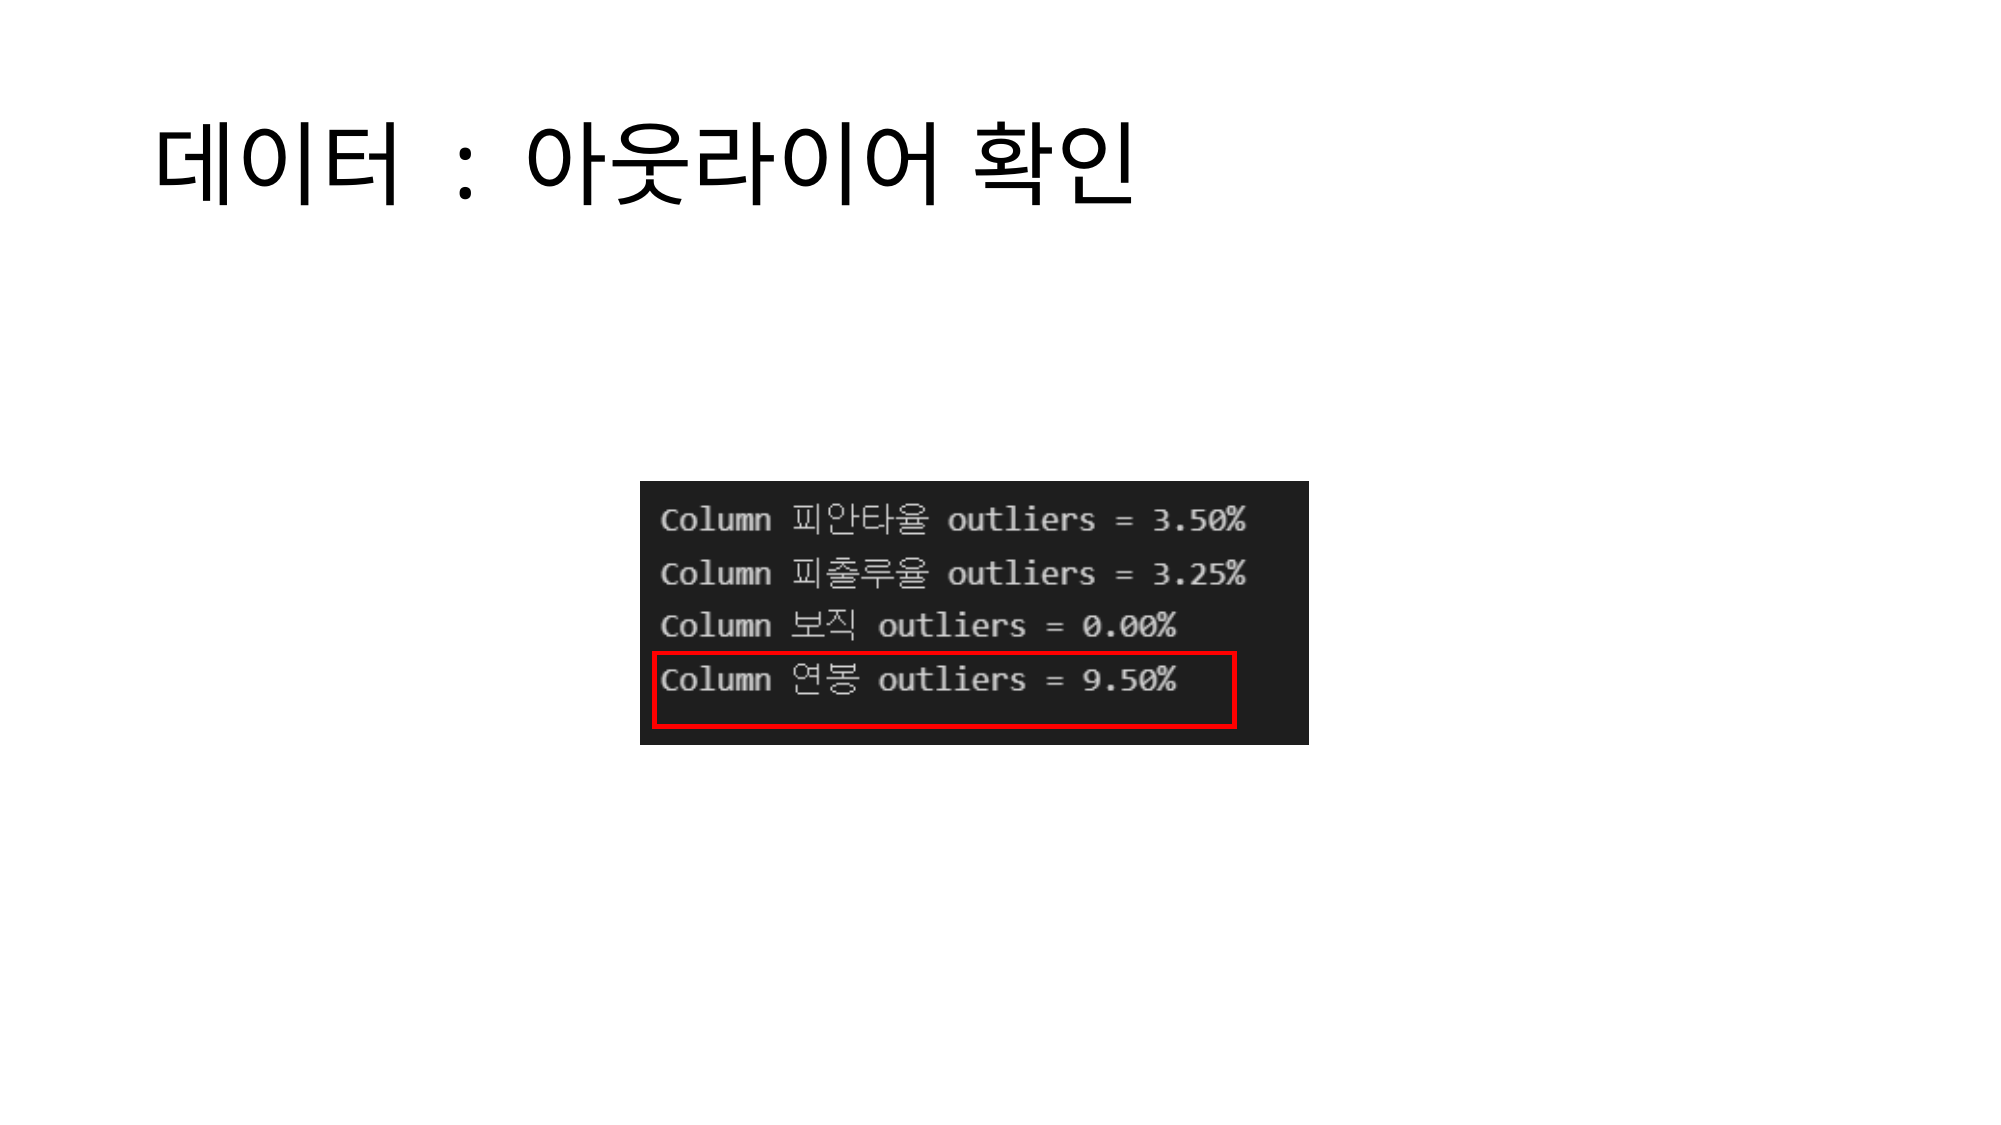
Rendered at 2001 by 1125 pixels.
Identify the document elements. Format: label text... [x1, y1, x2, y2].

title 데이터 : 아웃라이어 확인 [137, 59, 1863, 278]
picture [640, 481, 1309, 745]
